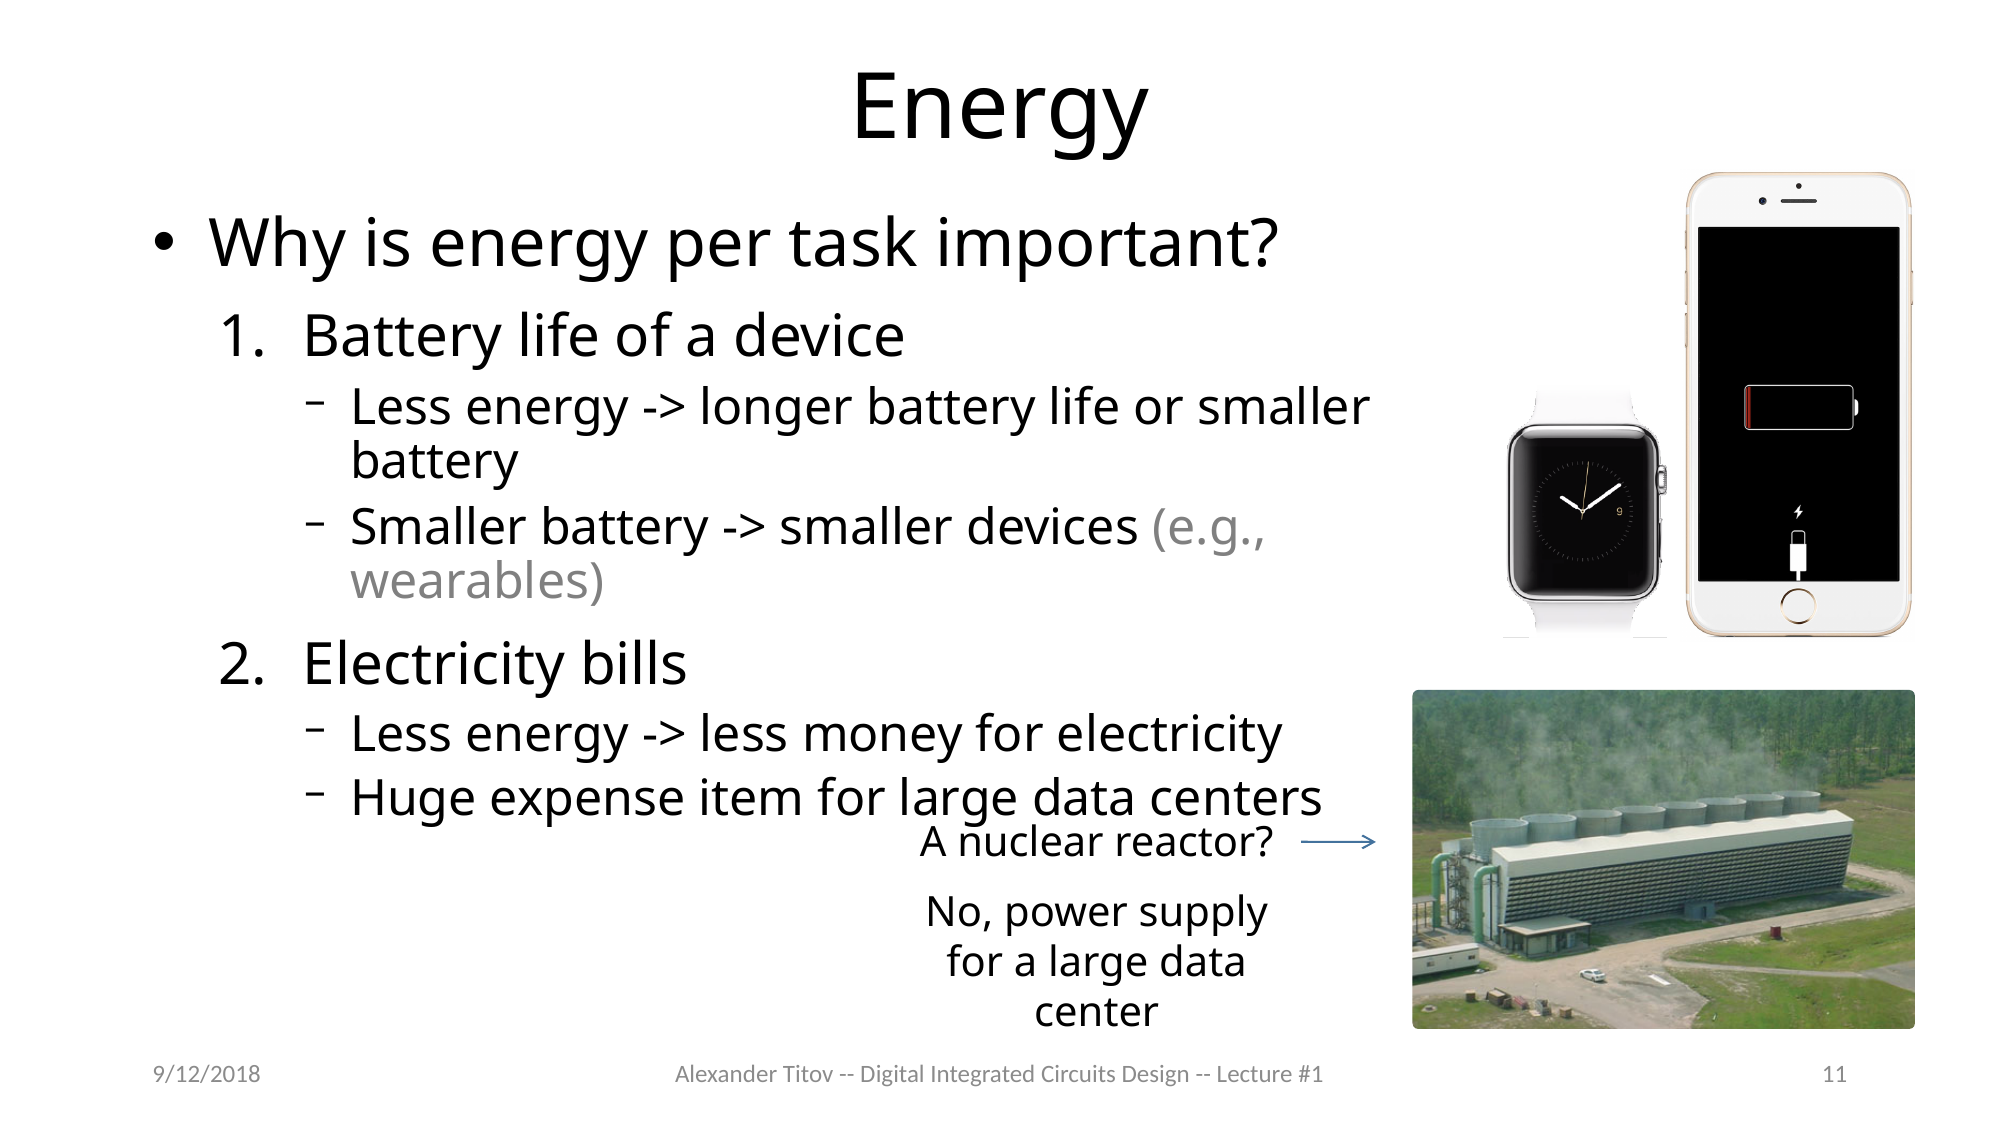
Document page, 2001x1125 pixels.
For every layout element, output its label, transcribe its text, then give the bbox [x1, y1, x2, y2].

picture [1412, 689, 1915, 1030]
text_box A nuclear reactor? [1301, 834, 1376, 850]
text_box No, power supply for a large data center [905, 877, 1288, 1043]
footer Alexander Titov -- Digital Integrated Circuits Design -- Lecture #1 [620, 1042, 1380, 1103]
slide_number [137, 1042, 588, 1103]
picture [1680, 169, 1915, 642]
list Why is energy per task important? Battery life of a device Less energy -> longer battery life or smaller battery Smaller battery -> smaller devices (e.g., wearables) Electricity bills Less energy -> less money for electricity Huge expense item for large data centers [137, 201, 1513, 1010]
title Energy [137, 0, 1863, 218]
slide_number 11 [1412, 1042, 1863, 1103]
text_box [1503, 383, 1667, 638]
text_box A nuclear reactor? [894, 819, 1299, 861]
